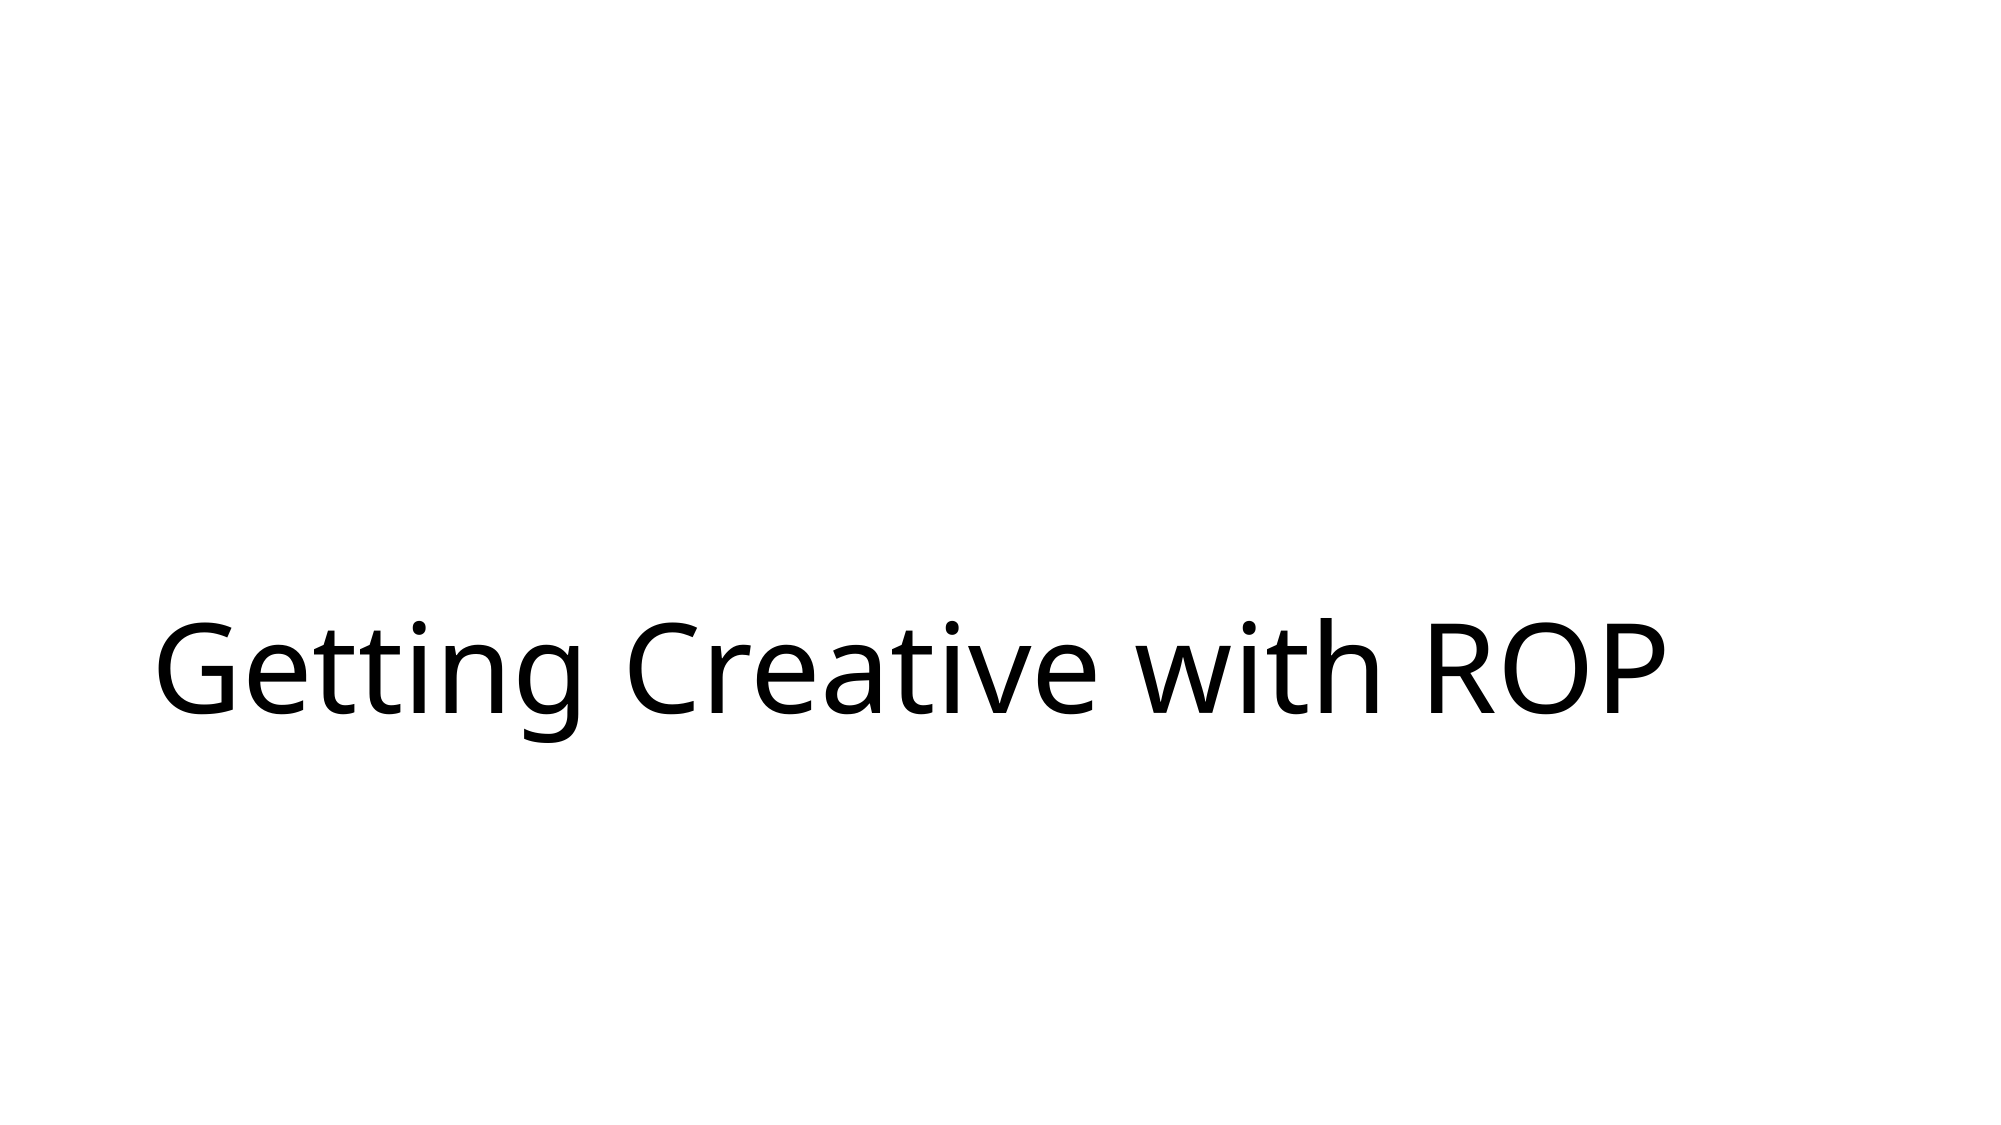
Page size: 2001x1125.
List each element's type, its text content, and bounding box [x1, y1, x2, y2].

title Getting Creative with ROP [136, 280, 1862, 749]
